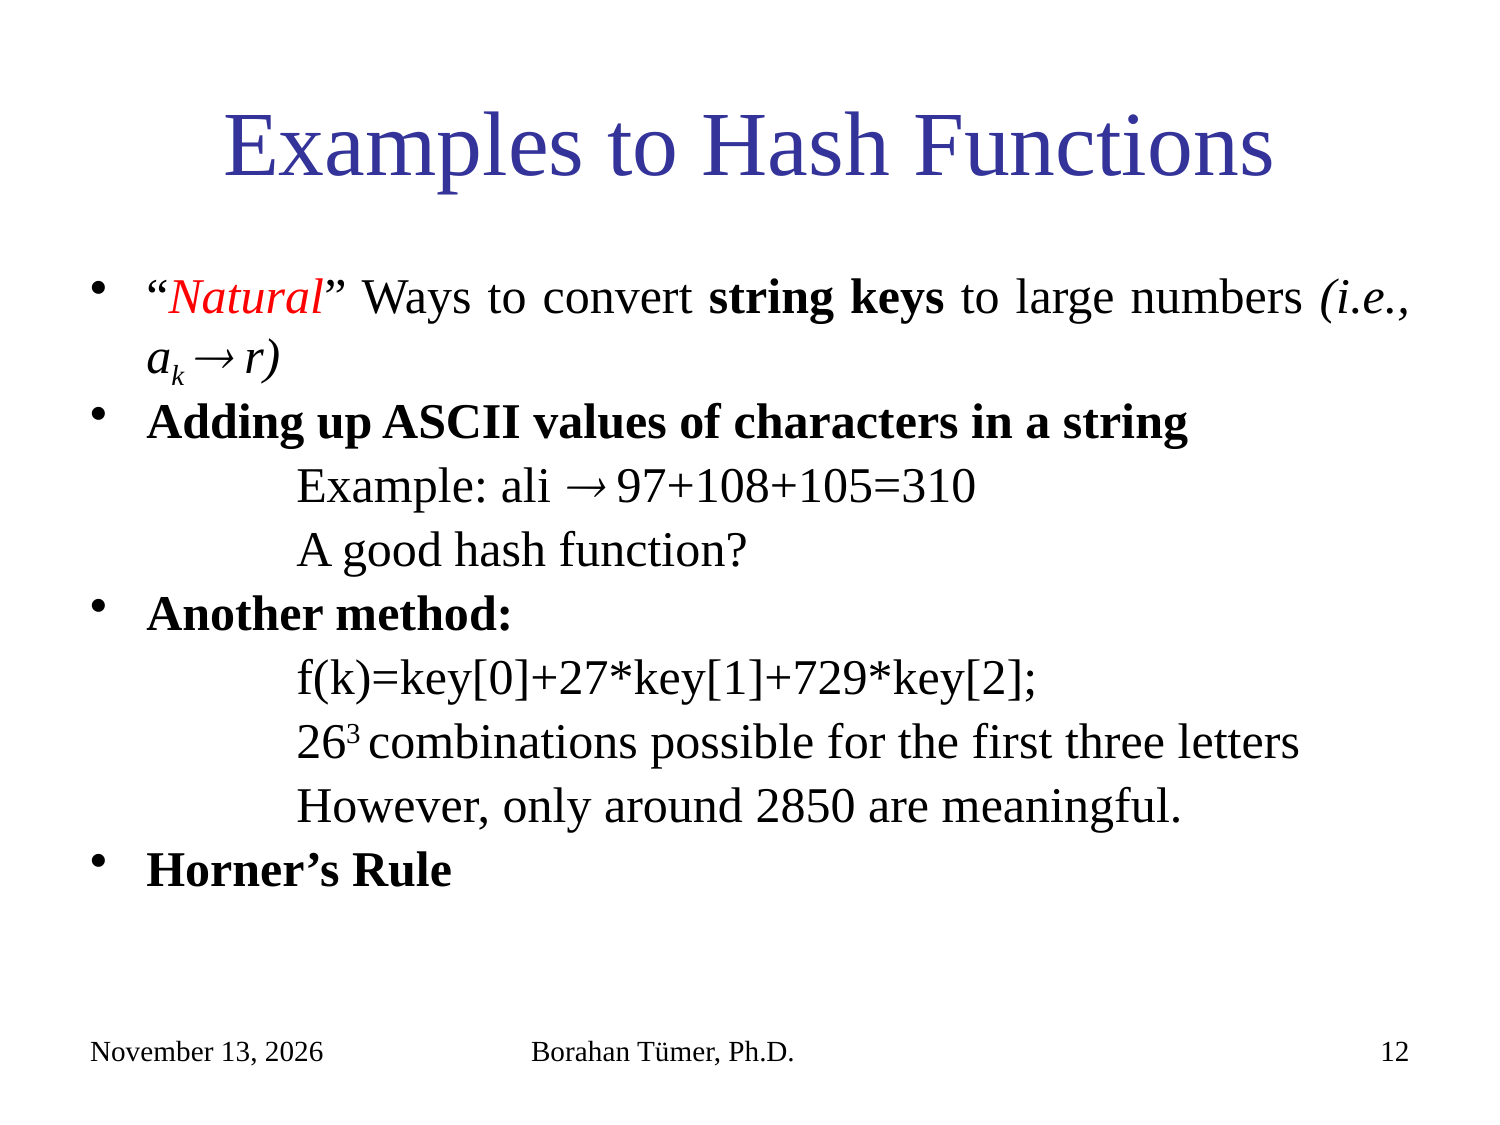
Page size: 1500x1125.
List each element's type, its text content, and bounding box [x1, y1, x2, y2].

title Examples to Hash Functions [75, 45, 1425, 233]
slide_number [75, 1024, 425, 1103]
footer Borahan Tümer, Ph.D. [512, 1024, 988, 1103]
slide_number 12 [1074, 1024, 1425, 1103]
list “Natural” Ways to convert string keys to large numbers (i.e., ak  r) Adding up ASCII values of characters in a string Example: ali  97+108+105=310 A good hash function? Another method: f(k)=key[0]+27*key[1]+729*key[2]; 263 combinations possible for the first three letters However, only around 2850 are meaningful. Horner’s Rule [75, 262, 1425, 1005]
